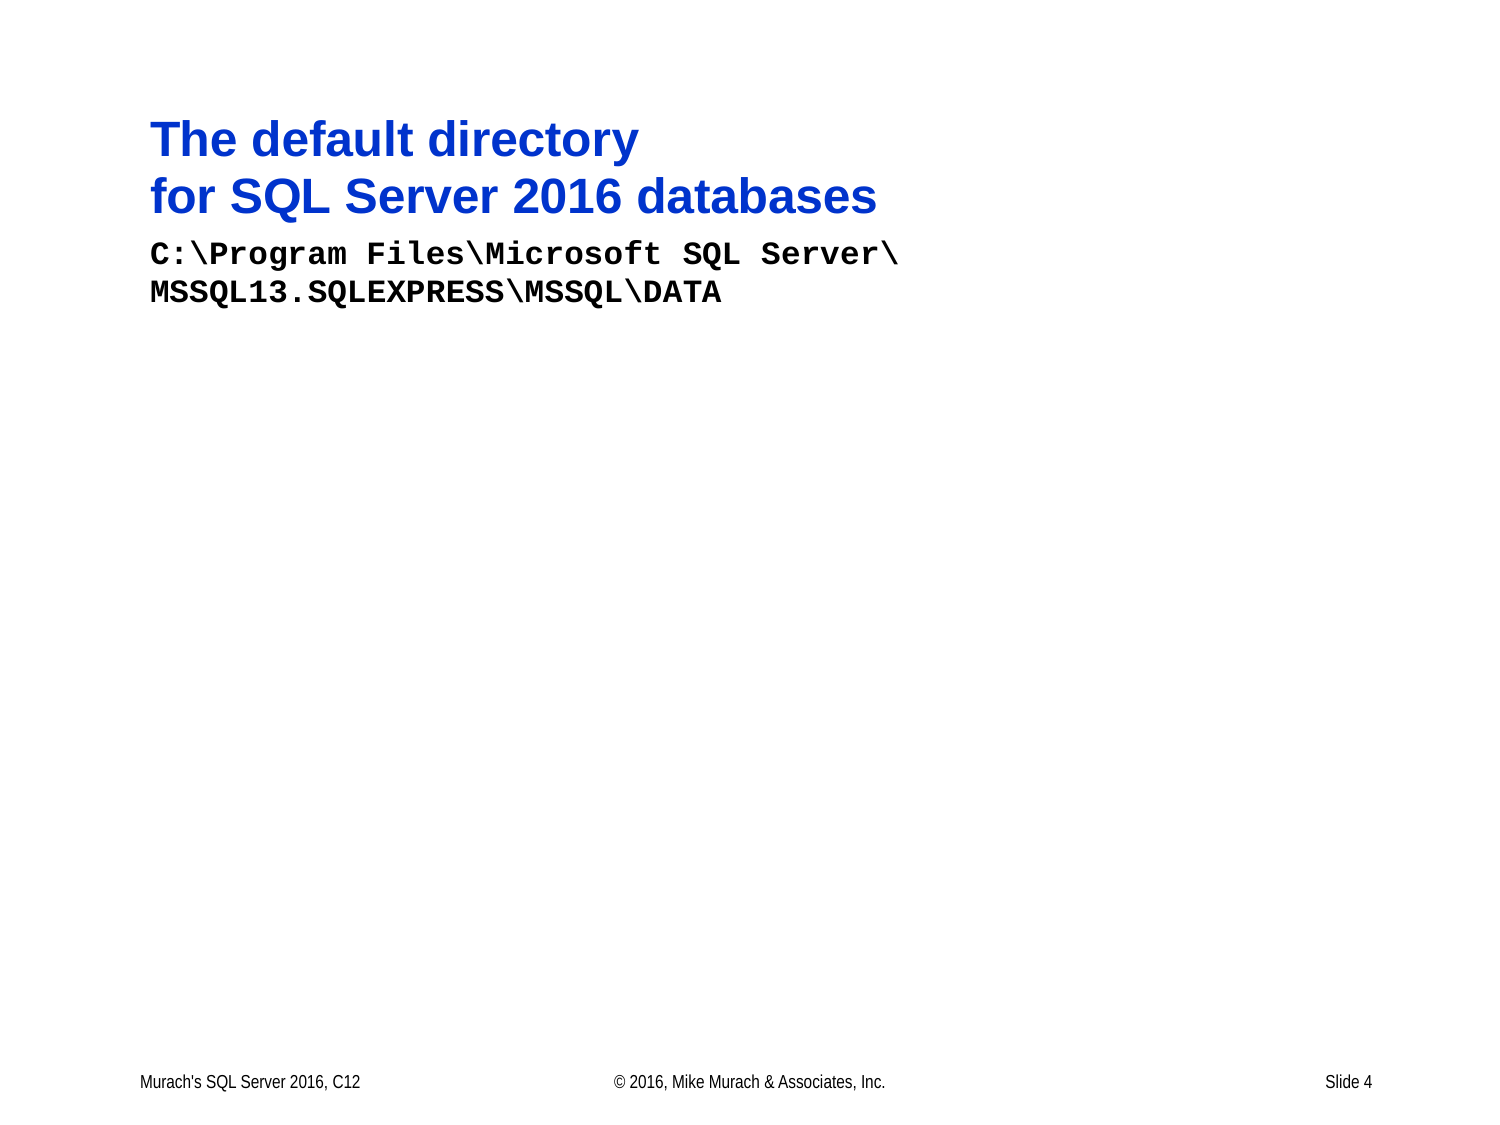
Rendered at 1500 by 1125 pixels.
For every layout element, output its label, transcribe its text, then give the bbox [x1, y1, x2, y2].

footer © 2016, Mike Murach & Associates, Inc. [474, 1024, 1026, 1101]
slide_number Slide 4 [1074, 1024, 1388, 1101]
slide_number Murach's SQL Server 2016, C12 [124, 1024, 451, 1101]
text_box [149, 111, 1336, 390]
